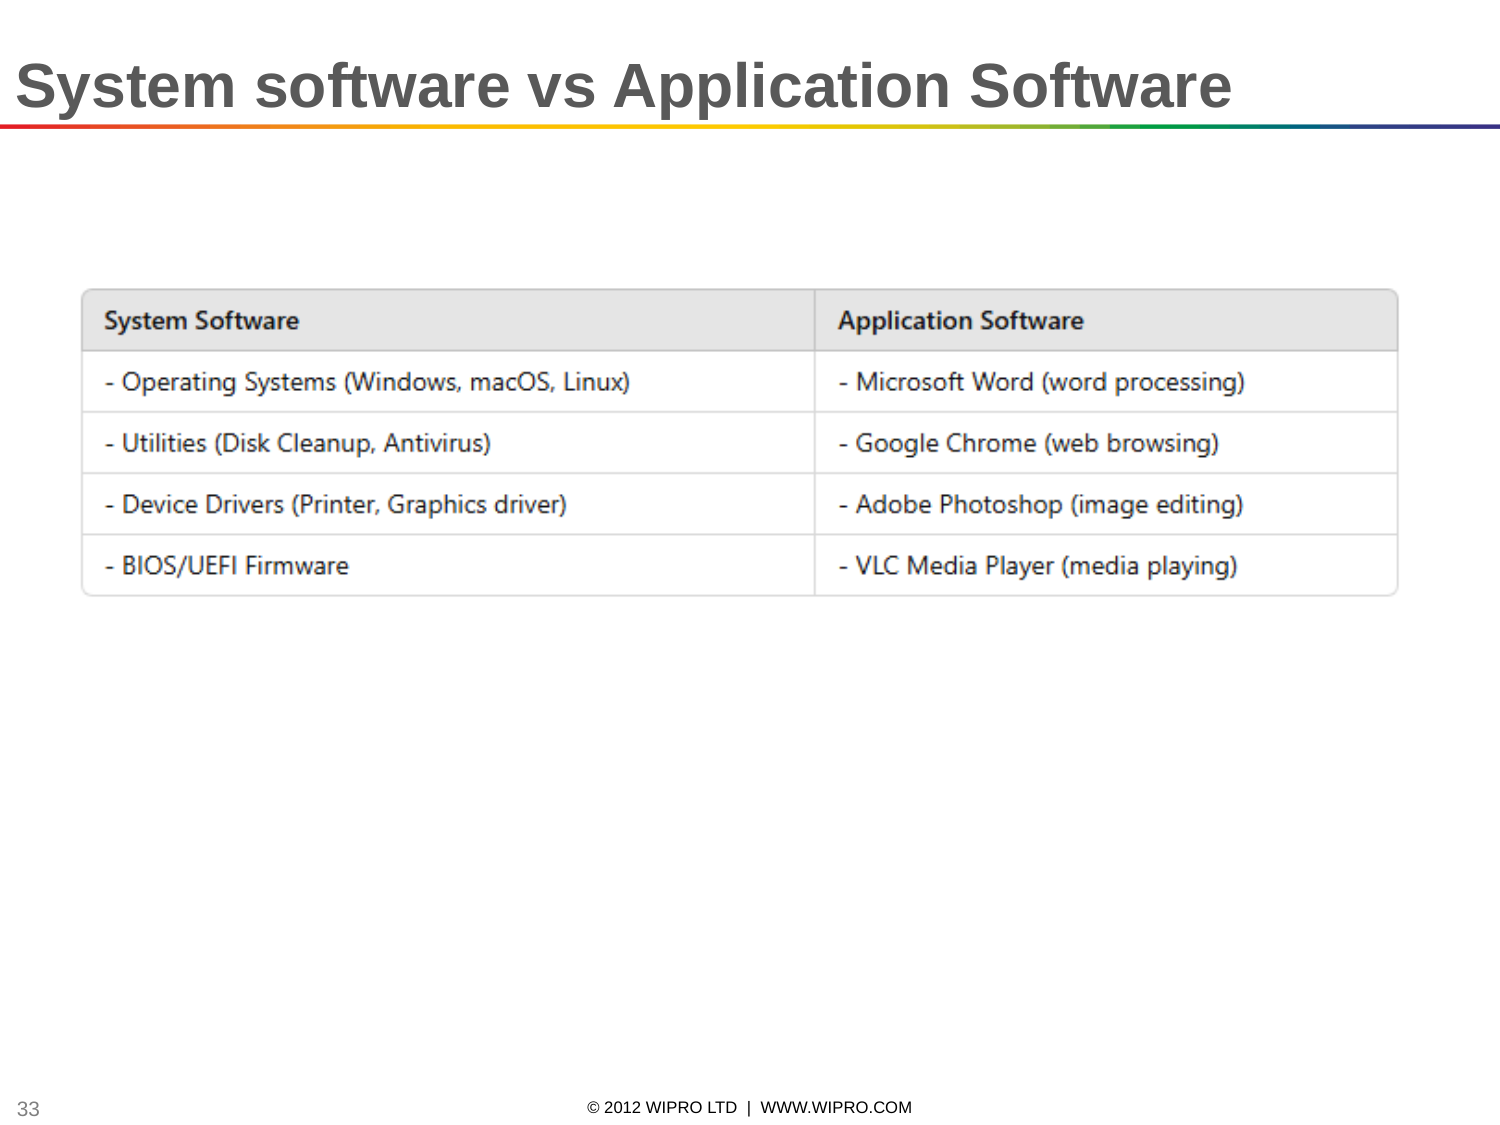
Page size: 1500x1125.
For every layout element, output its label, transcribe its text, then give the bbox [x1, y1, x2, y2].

list System software vs Application Software [0, 0, 1500, 115]
picture [49, 287, 1425, 610]
